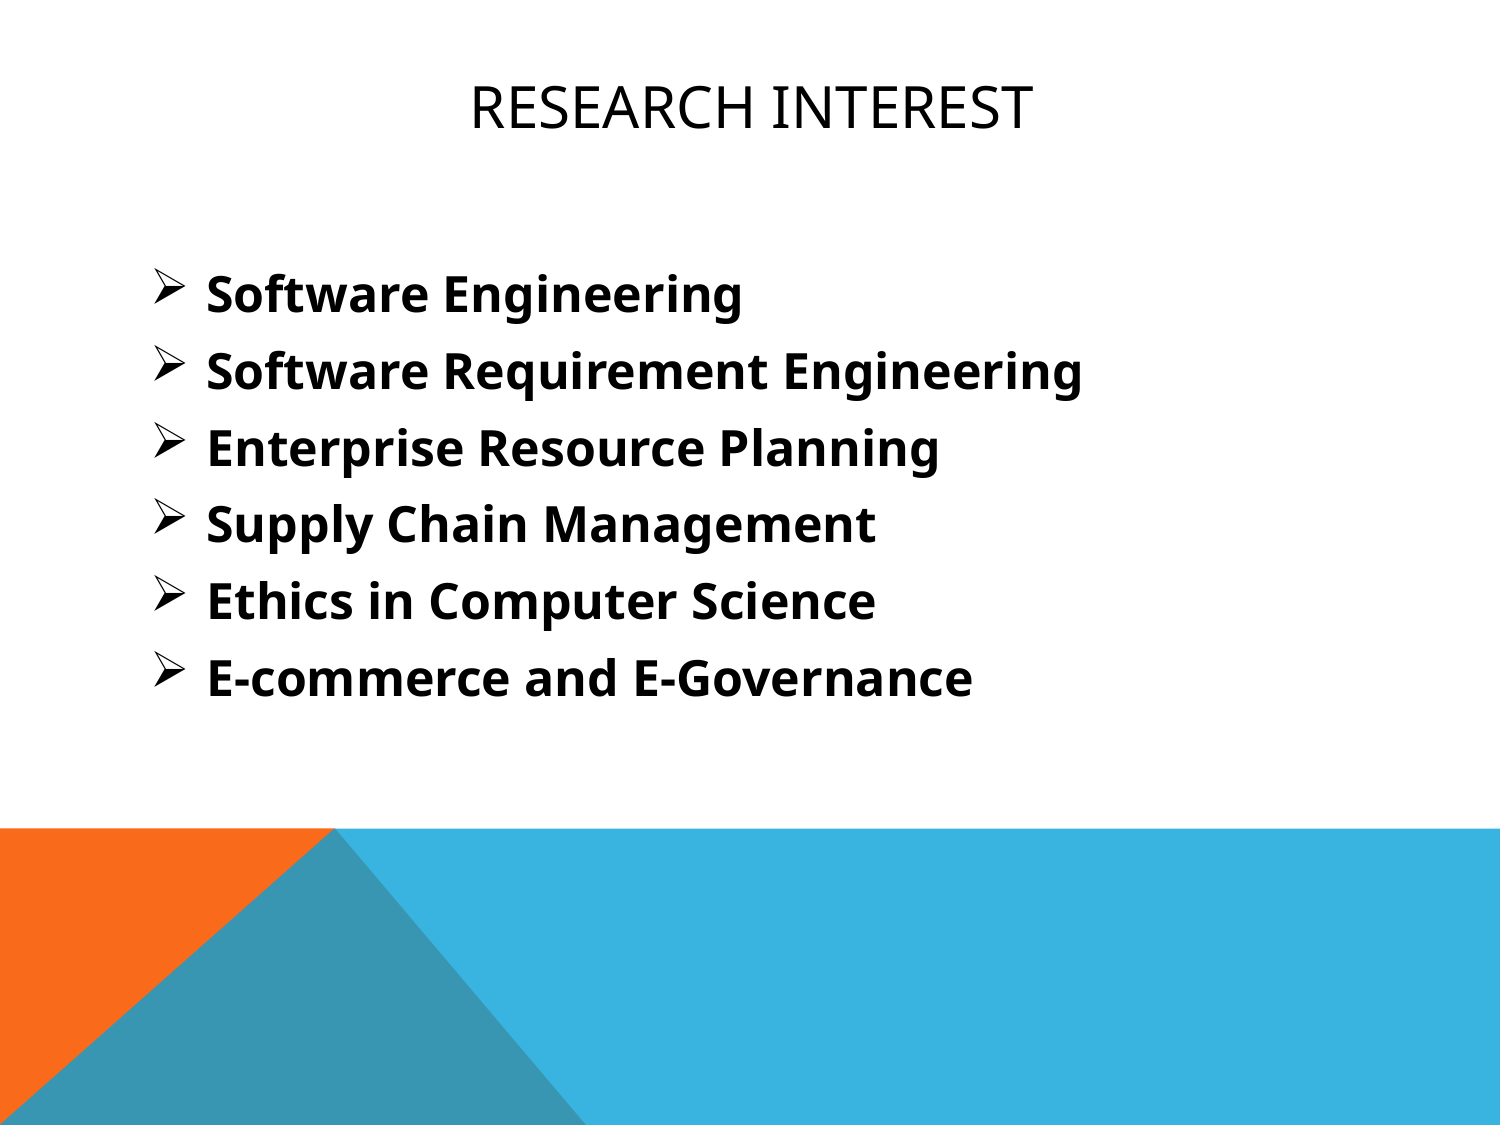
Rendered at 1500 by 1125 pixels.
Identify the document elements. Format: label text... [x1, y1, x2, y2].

title Research interest [135, 60, 1369, 150]
list Software Engineering Software Requirement Engineering Enterprise Resource Planning Supply Chain Management Ethics in Computer Science E-commerce and E-Governance [135, 255, 1369, 768]
